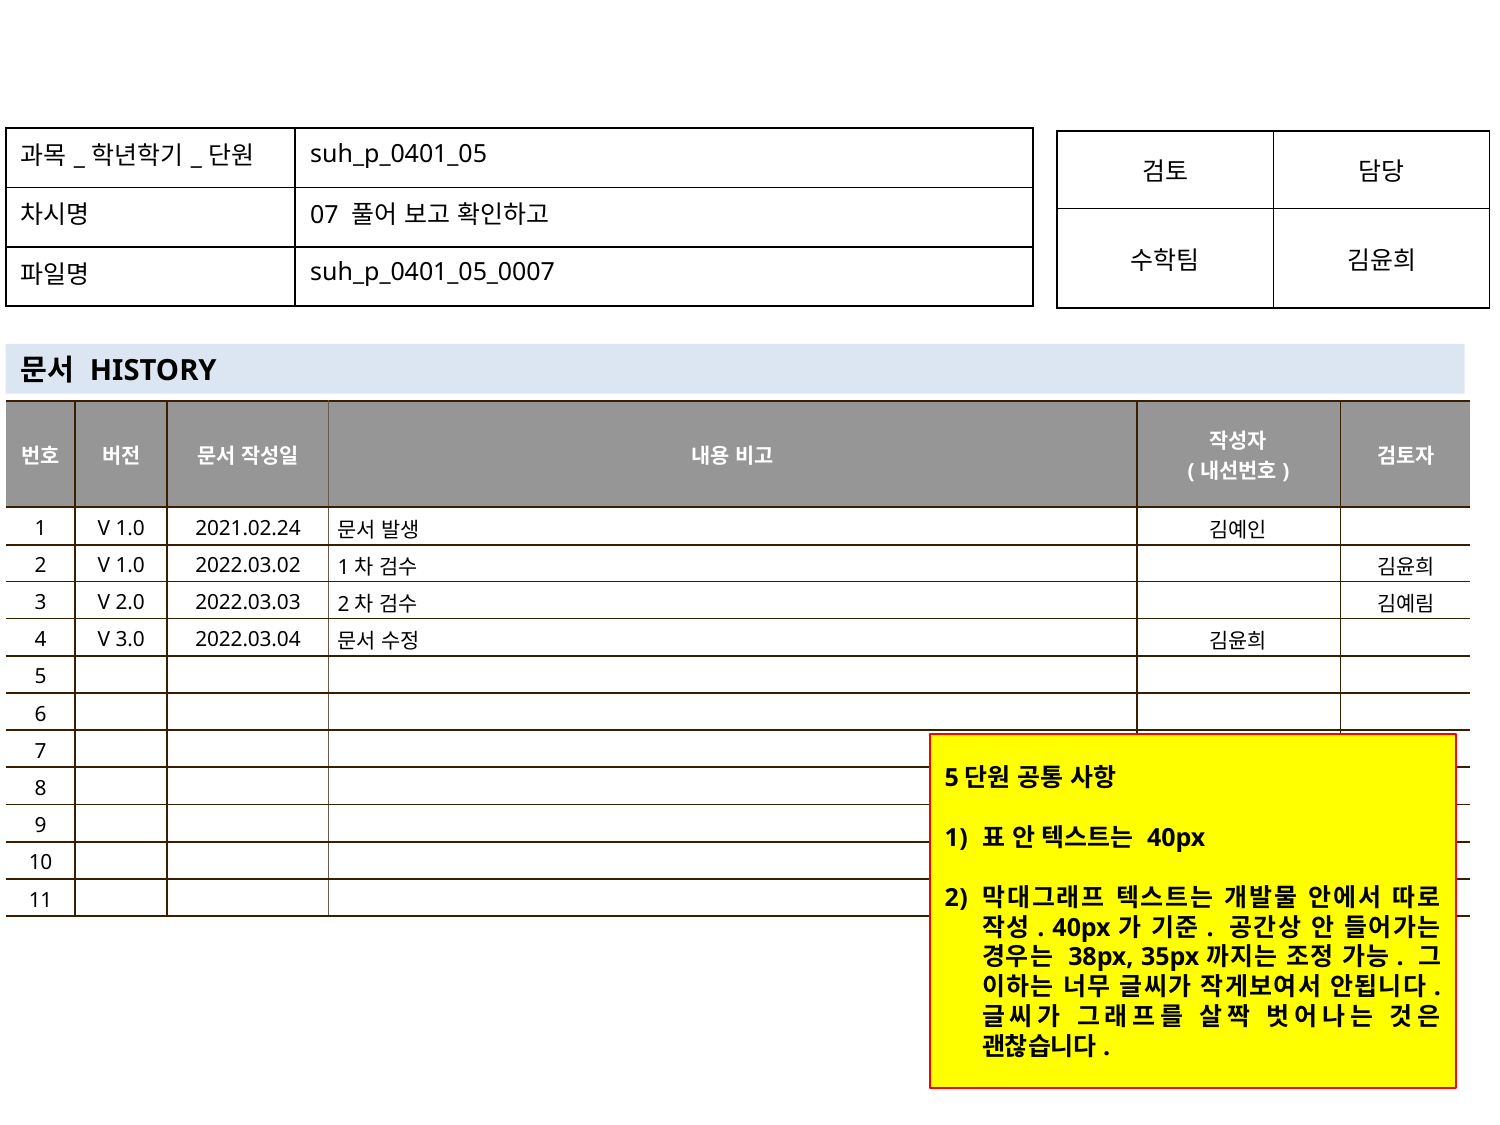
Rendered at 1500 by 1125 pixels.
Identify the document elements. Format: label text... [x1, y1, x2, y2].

table_cell 07 풀어 보고 확인하고 [296, 188, 1032, 246]
table_header 버전 [76, 402, 166, 506]
table_cell [168, 843, 328, 878]
table_cell 차시명 [7, 188, 294, 246]
table_cell [1341, 619, 1470, 655]
table_cell [76, 731, 166, 766]
table_cell V 2.0 [76, 582, 166, 618]
table_header 과목_학년학기_단원 [7, 129, 294, 187]
table_cell [329, 657, 1136, 692]
table_cell [329, 694, 1136, 729]
table_cell 수학팀 [1058, 209, 1273, 307]
table_cell [1341, 657, 1470, 692]
table_header suh_p_0401_05 [296, 129, 1032, 187]
table_cell [1138, 582, 1340, 618]
table_cell V 3.0 [76, 619, 166, 655]
table_cell [1341, 694, 1470, 729]
table_cell 2022.03.04 [168, 619, 328, 655]
table_cell [168, 657, 328, 692]
table_cell 파일명 [7, 248, 294, 305]
table_cell [76, 768, 166, 804]
table_cell [76, 657, 166, 692]
table_cell V 1.0 [76, 546, 166, 581]
table_cell 문서 발생 [329, 508, 1136, 544]
table_cell [1458, 805, 1470, 841]
table_header 작성자 (내선번호) [1138, 402, 1340, 506]
table_cell [168, 805, 328, 841]
table_header 번호 [6, 402, 74, 506]
table_header 문서 작성일 [168, 402, 328, 506]
table_cell 9 [6, 805, 74, 841]
table_cell 3 [6, 582, 74, 618]
table_cell [1341, 731, 1470, 766]
table_cell [76, 805, 166, 841]
table_cell [329, 768, 928, 804]
table_header 검토자 [1341, 402, 1470, 506]
table_cell 김예림 [1341, 582, 1470, 618]
table_cell 김윤희 [1138, 619, 1340, 655]
table_cell [1138, 694, 1340, 729]
table_cell [76, 843, 166, 878]
table_cell 2022.03.03 [168, 582, 328, 618]
table_cell [168, 694, 328, 729]
table_cell [329, 880, 928, 915]
table_cell [1138, 546, 1340, 581]
table_cell 5 [6, 657, 74, 692]
table_header 검토 [1058, 132, 1273, 208]
table_cell [76, 880, 166, 915]
table_cell [1341, 508, 1470, 544]
table_cell [1138, 657, 1340, 692]
table_cell 2022.03.02 [168, 546, 328, 581]
table_cell suh_p_0401_05_0007 [296, 248, 1032, 305]
table_header 내용 비고 [329, 402, 1136, 506]
table_cell 2021.02.24 [168, 508, 328, 544]
table_cell 2 [6, 546, 74, 581]
table_cell [168, 731, 328, 766]
table_cell 김윤희 [1274, 209, 1489, 307]
table_cell [1458, 768, 1470, 804]
table_cell [329, 731, 1136, 766]
table_cell [1458, 843, 1470, 878]
table_cell 김예인 [1138, 508, 1340, 544]
table_cell V 1.0 [76, 508, 166, 544]
table_cell 문서 수정 [329, 619, 1136, 655]
text_box 문서 HISTORY [5, 343, 1465, 394]
table_cell 4 [6, 619, 74, 655]
table_header 담당 [1274, 132, 1489, 208]
table_cell 10 [6, 843, 74, 878]
table_cell [168, 768, 328, 804]
table_cell [76, 694, 166, 729]
table_cell 김윤희 [1341, 546, 1470, 581]
text_box 5단원 공통 사항 표 안 텍스트는 40px 막대그래프 텍스트는 개발물 안에서 따로 작성. 40px가 기준. 공간상 안 들어가는 경우는 38px, 35px까지는 조정 가능. 그 이하는 너무 글씨가 작게보여서 안됩니다. 글씨가 그래프를 살짝 벗어나는 것은 괜찮습니다. [928, 732, 1458, 1090]
table_cell [168, 880, 328, 915]
table_cell [329, 843, 928, 878]
table_cell 8 [6, 768, 74, 804]
table_cell 2차 검수 [329, 582, 1136, 618]
table_cell 1 [6, 508, 74, 544]
table_cell 11 [6, 880, 74, 915]
table_cell 6 [6, 694, 74, 729]
table_cell [1458, 880, 1470, 915]
table_cell 7 [6, 731, 74, 766]
table_cell 1차 검수 [329, 546, 1136, 581]
table_cell [329, 805, 928, 841]
